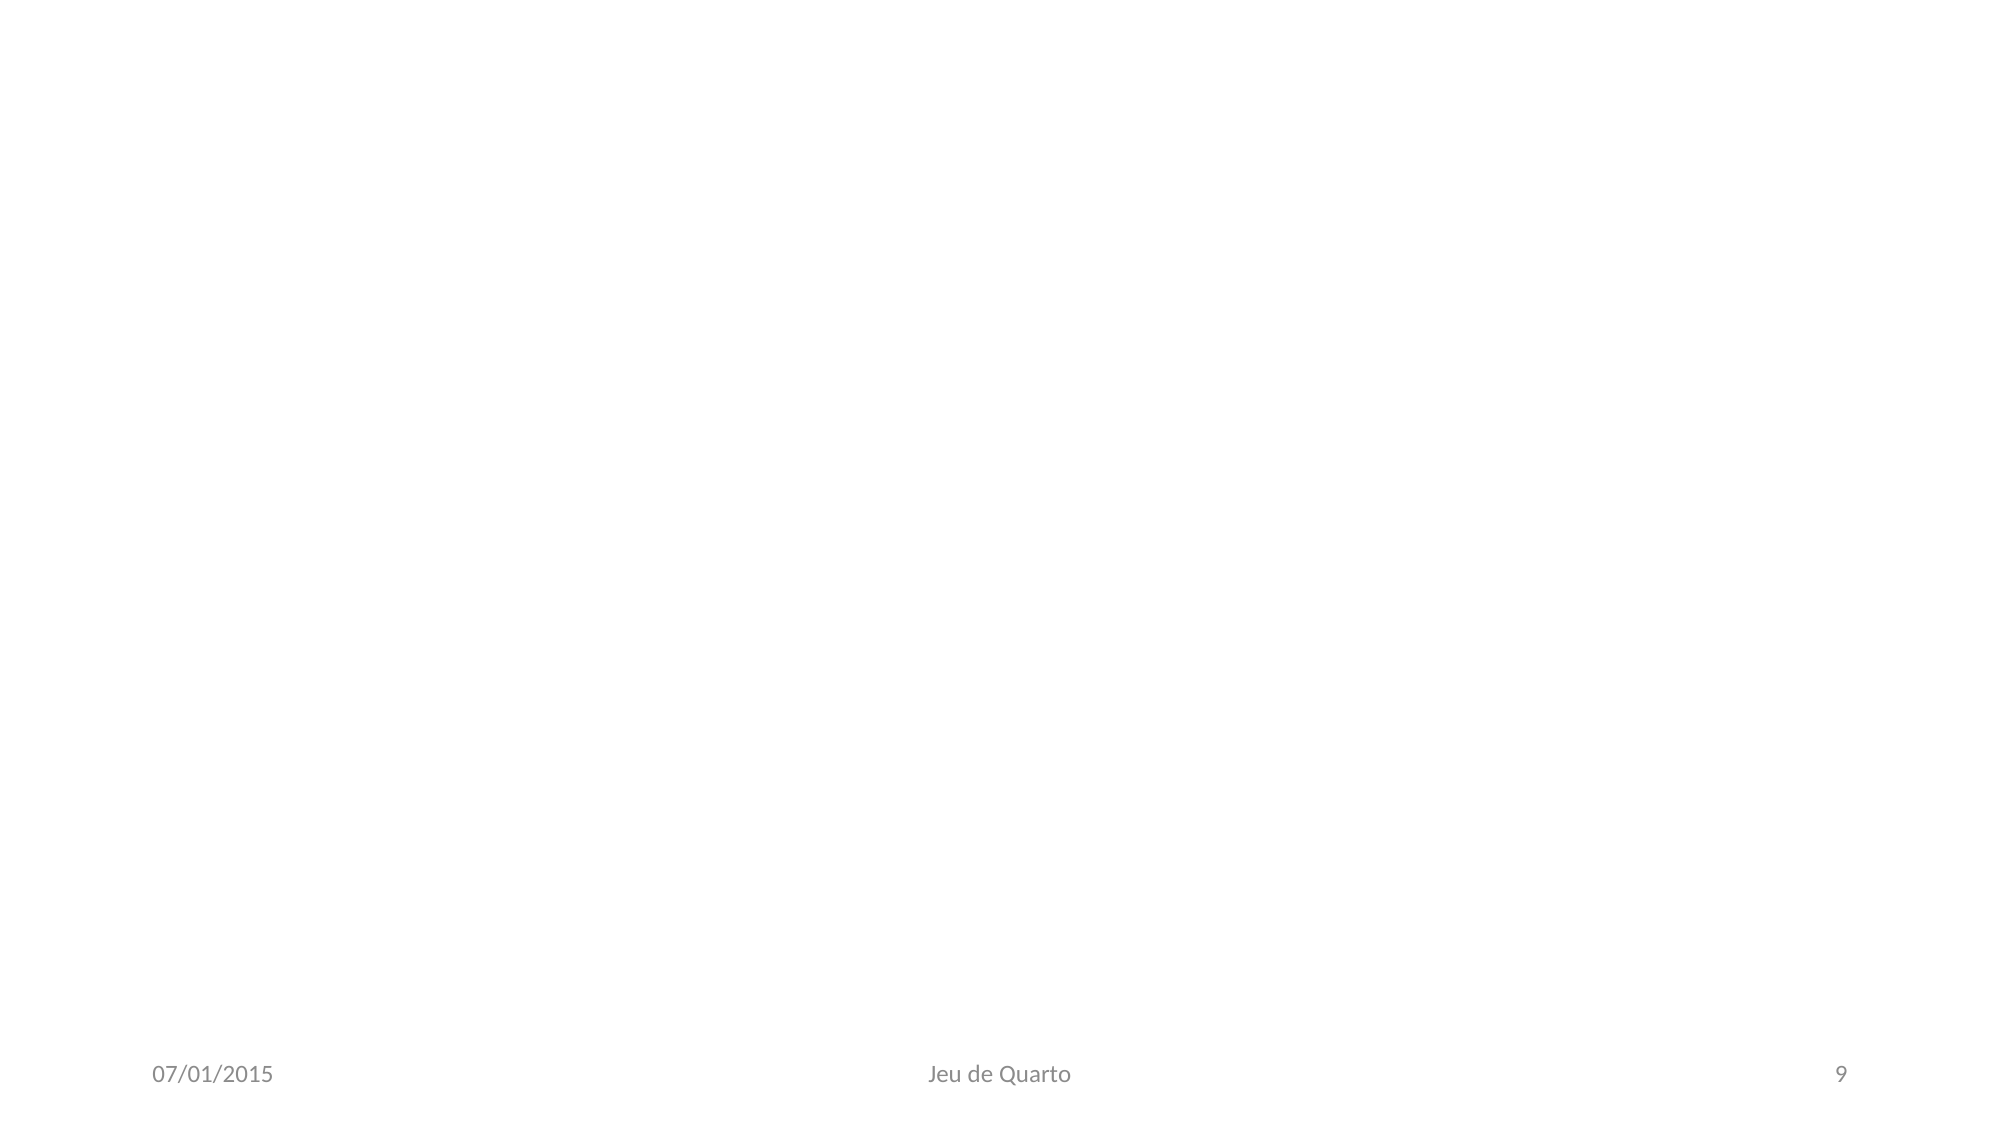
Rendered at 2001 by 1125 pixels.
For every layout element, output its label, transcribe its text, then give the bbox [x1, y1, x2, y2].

slide_number 9 [1412, 1042, 1863, 1103]
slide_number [137, 1042, 588, 1103]
footer Jeu de Quarto [662, 1042, 1338, 1103]
